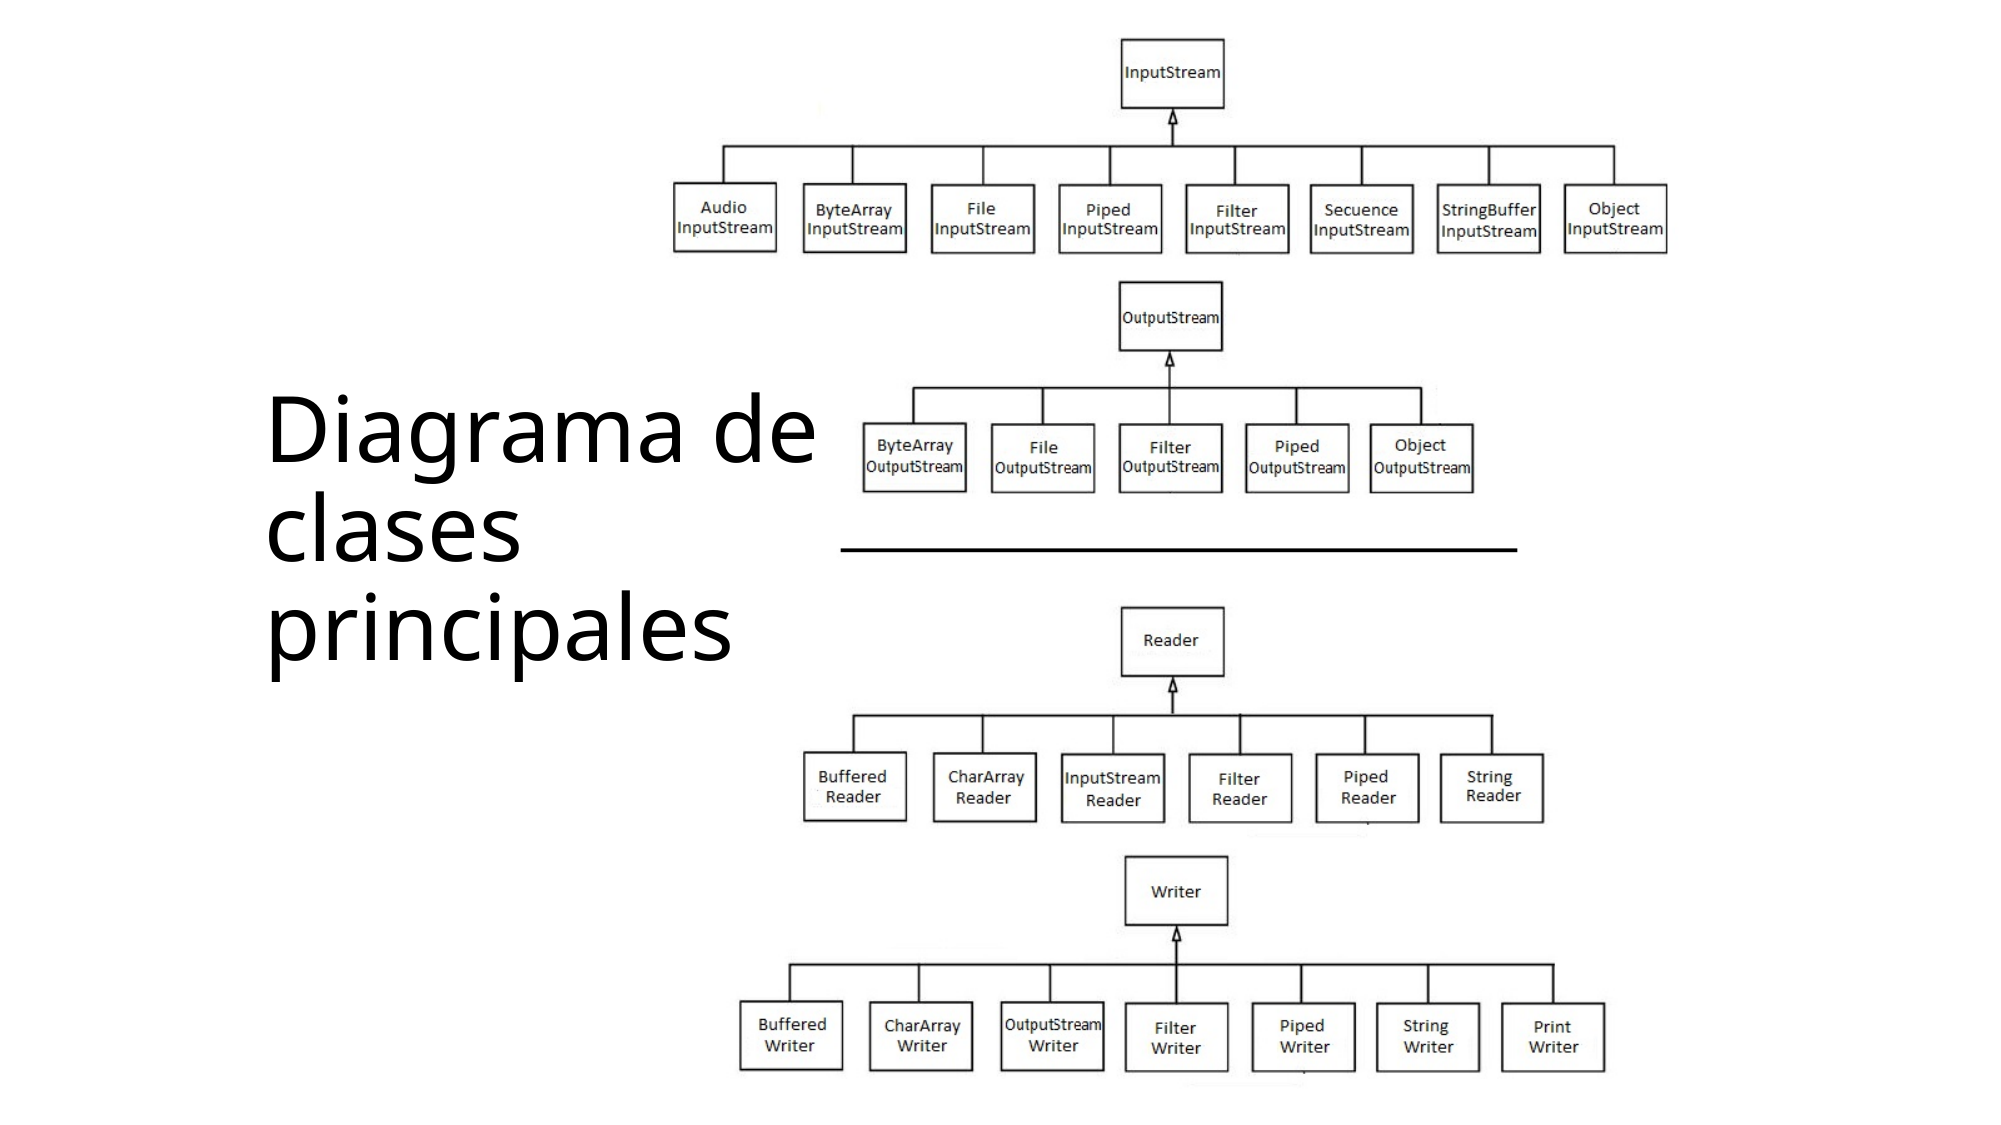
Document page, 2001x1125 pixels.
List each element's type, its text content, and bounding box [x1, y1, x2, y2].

picture [657, 28, 1686, 1090]
text_box Diagrama de clases principales [249, 314, 652, 749]
